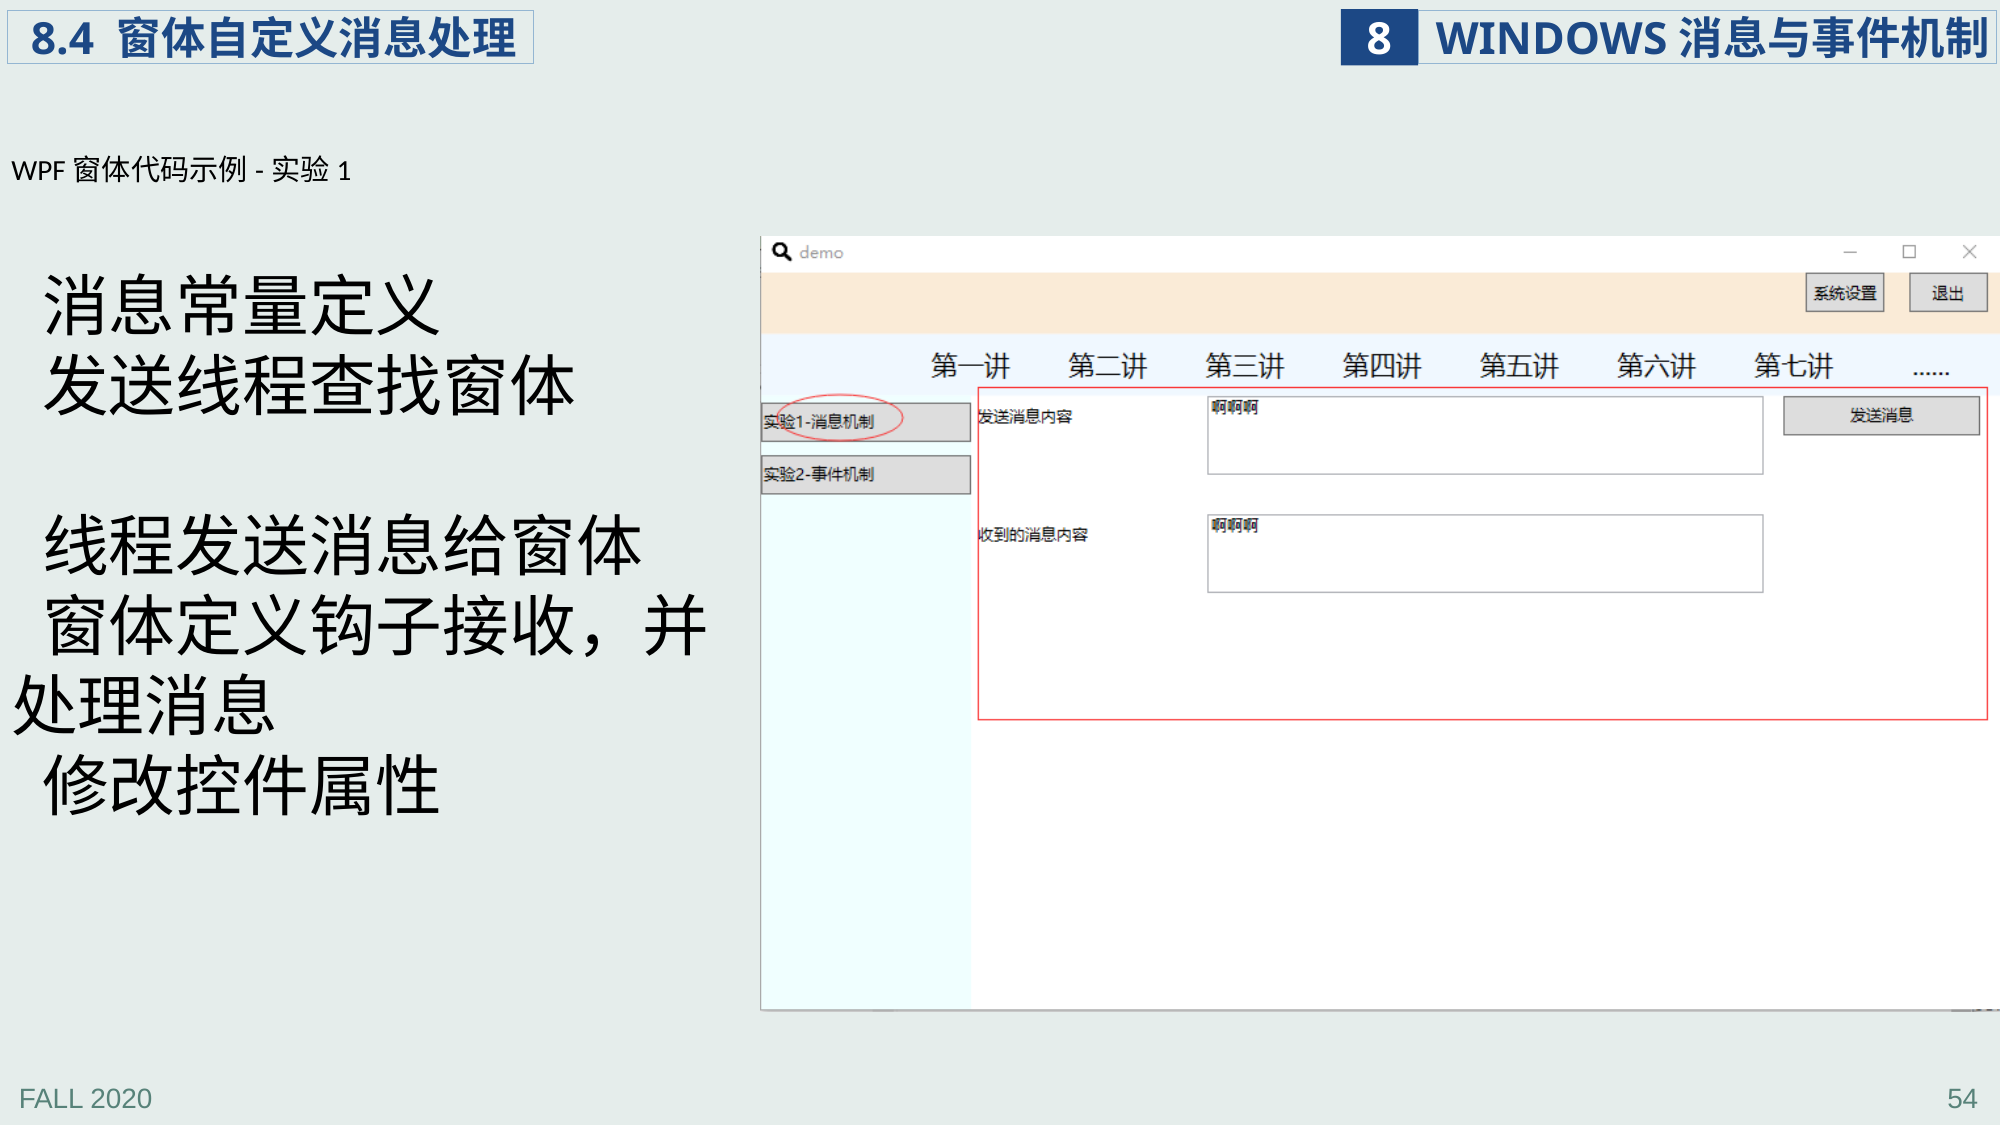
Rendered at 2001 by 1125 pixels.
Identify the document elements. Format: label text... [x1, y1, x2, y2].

list 消息常量定义 发送线程查找窗体 线程发送消息给窗体 窗体定义钩子接收，并处理消息 修改控件属性 [0, 258, 733, 895]
picture [760, 235, 2000, 1012]
title WPF窗体代码示例-实验1 [0, 59, 1725, 278]
